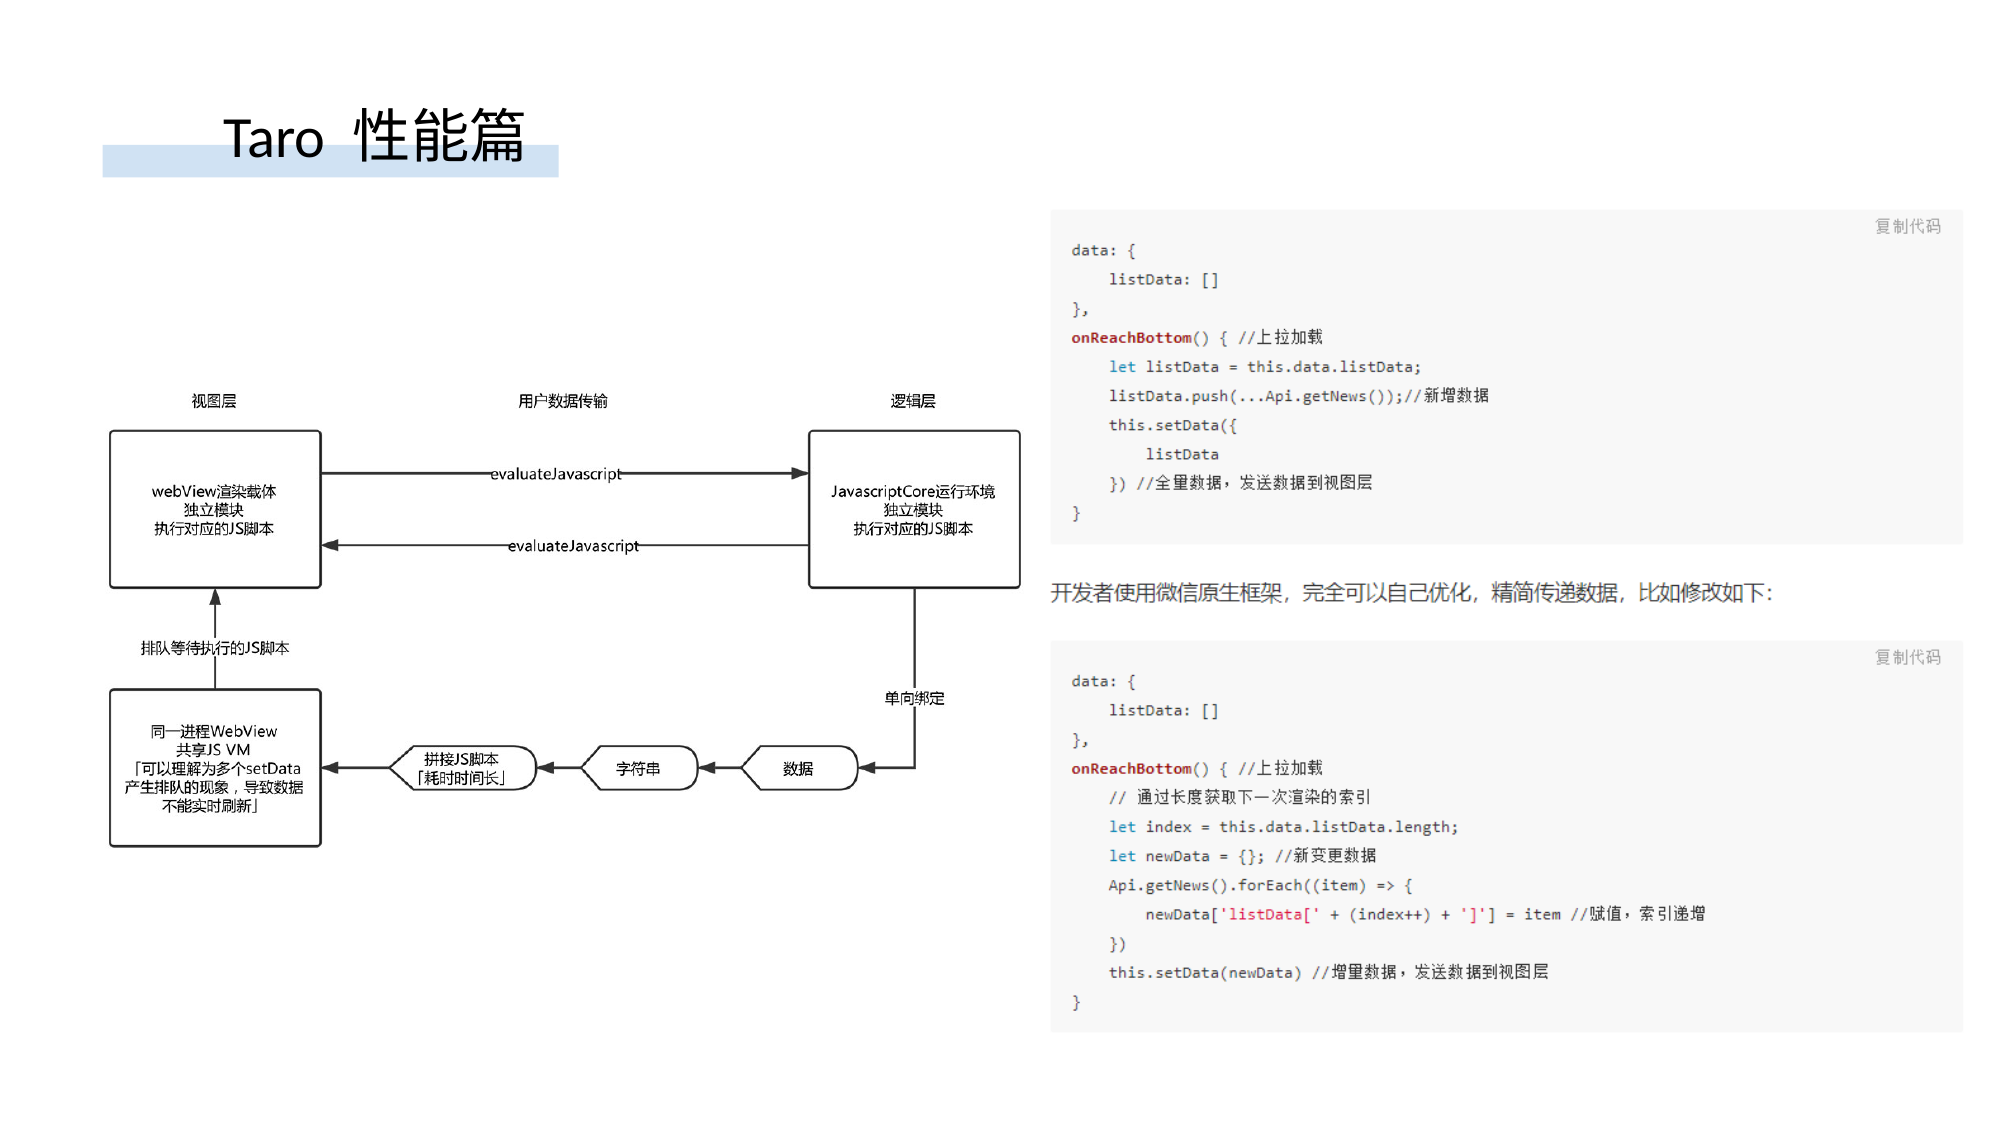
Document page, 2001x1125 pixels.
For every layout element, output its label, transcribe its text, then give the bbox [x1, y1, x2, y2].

picture [86, 201, 1967, 1040]
text_box [101, 173, 560, 178]
subtitle Taro 性能篇 [86, 100, 679, 173]
